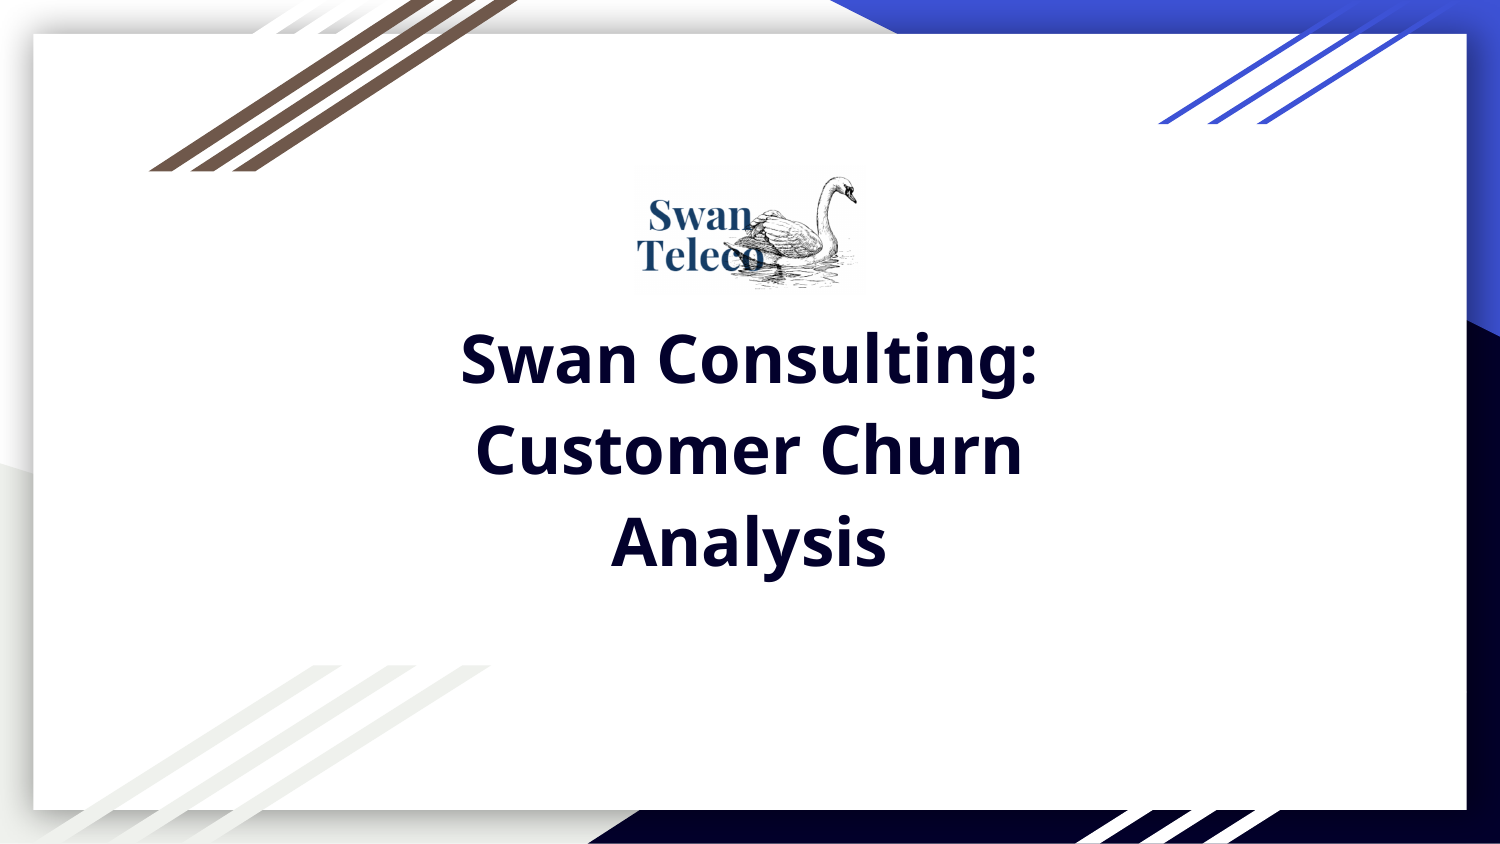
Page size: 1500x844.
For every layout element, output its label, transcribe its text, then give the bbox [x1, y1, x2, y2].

subtitle Customer Churn Analysis [304, 559, 1185, 646]
picture [634, 165, 866, 295]
title Swan Consulting: Customer Churn Analysis [352, 294, 1148, 559]
